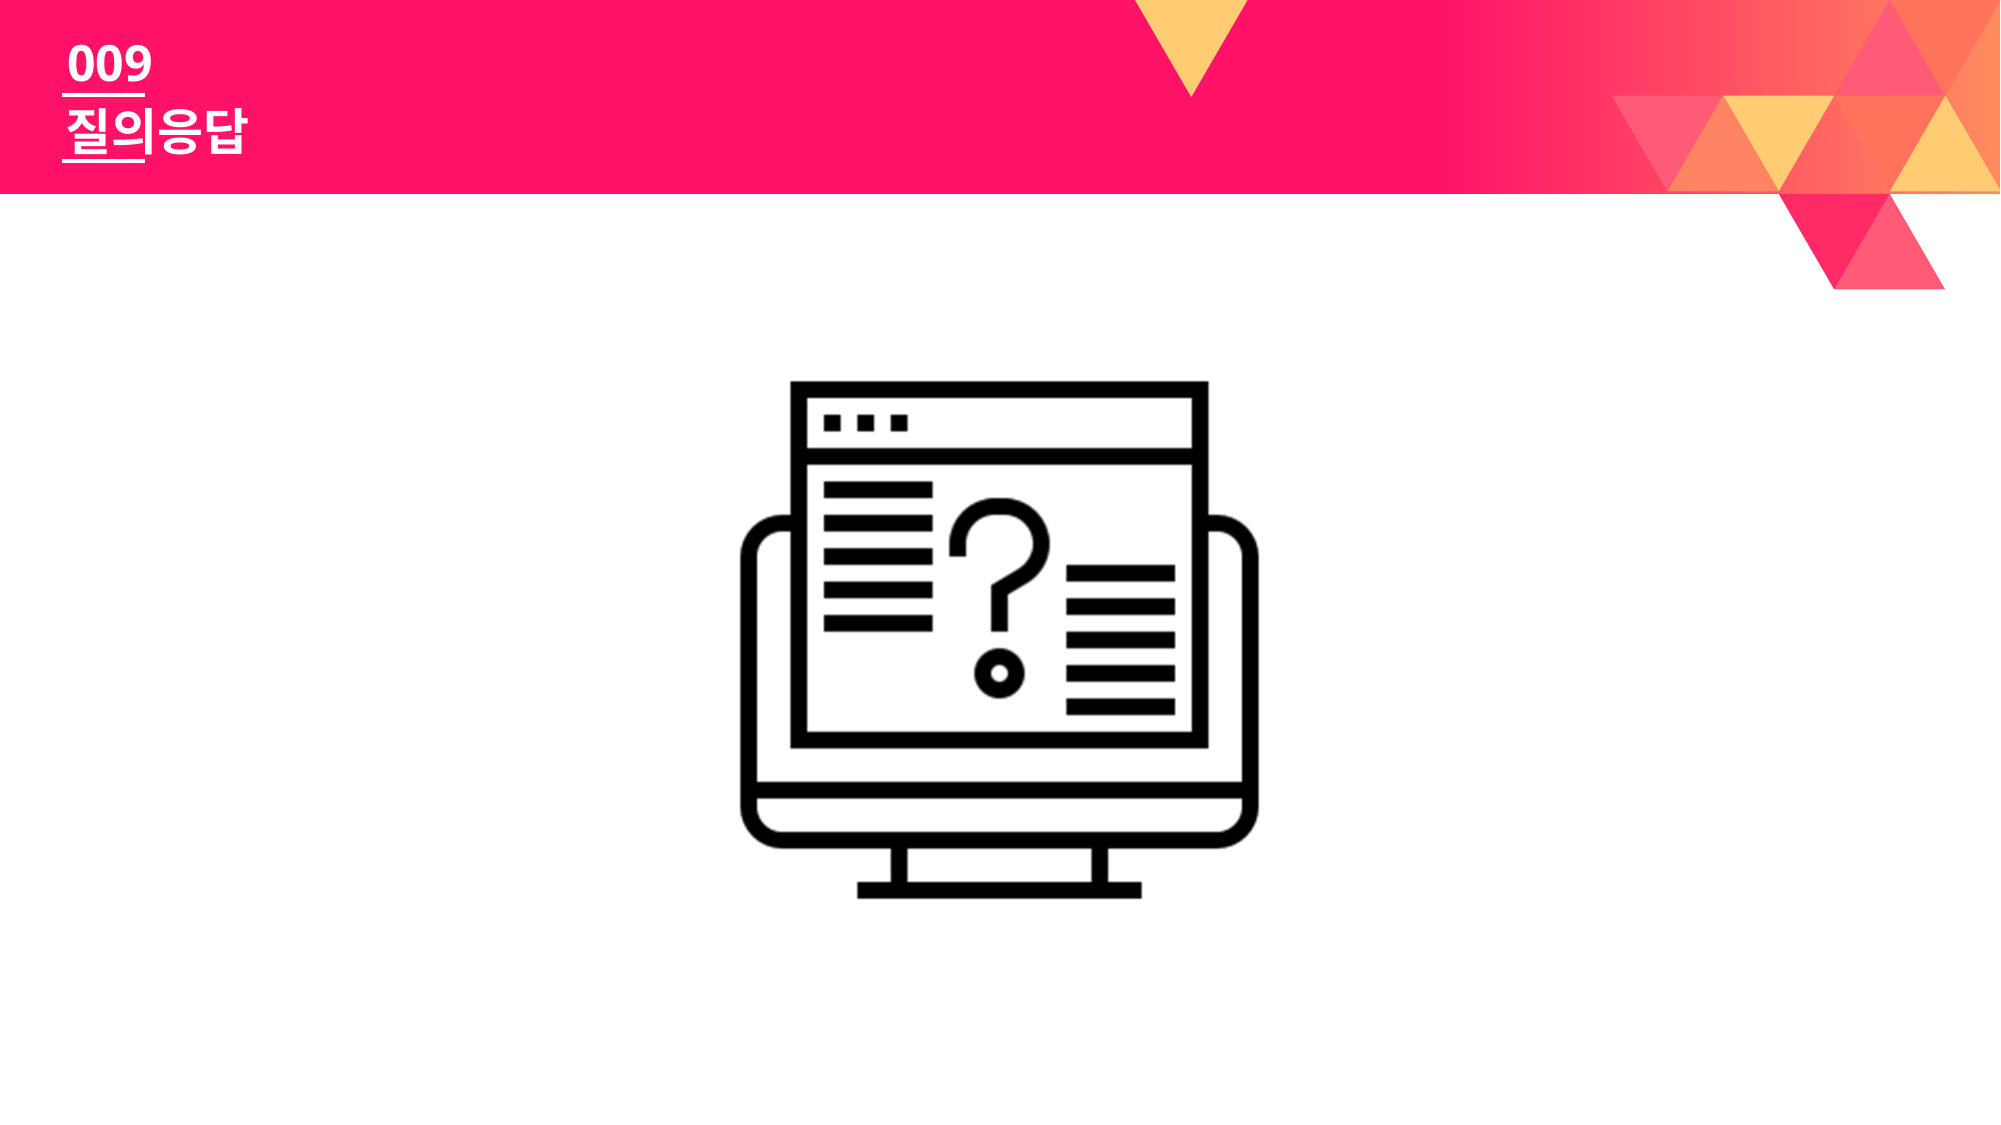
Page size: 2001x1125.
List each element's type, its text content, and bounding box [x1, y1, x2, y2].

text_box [64, 95, 143, 162]
text_box 009 [52, 24, 168, 99]
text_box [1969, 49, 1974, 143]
text_box 질의응답 [50, 93, 284, 169]
text_box RFM 분포의 문제 [1828, 99, 1836, 193]
text_box RFM 분포의 문제 [1828, 0, 1836, 95]
picture [732, 373, 1268, 907]
text_box [1656, 0, 1662, 94]
text_box [1656, 176, 1662, 194]
